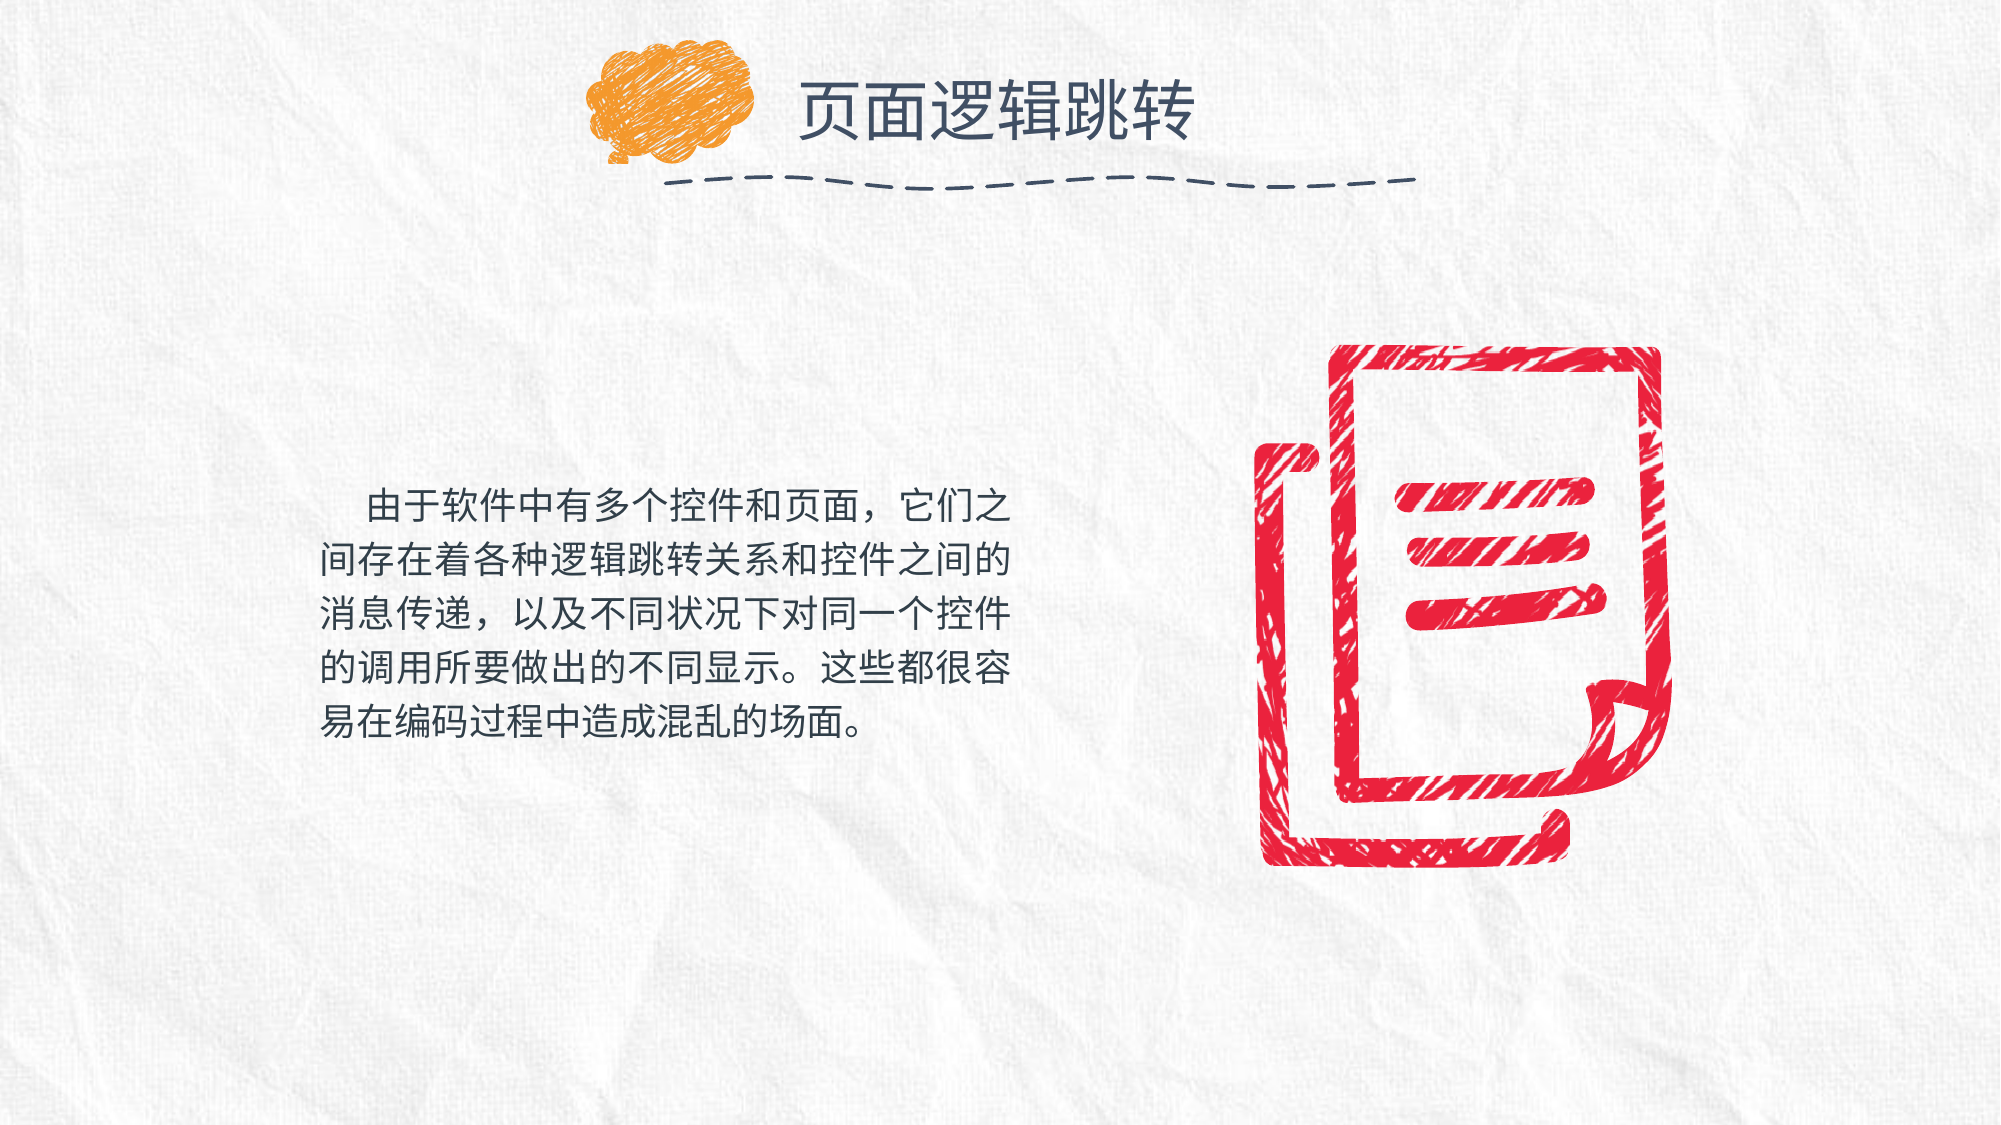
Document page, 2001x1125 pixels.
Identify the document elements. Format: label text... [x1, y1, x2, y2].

text_box [664, 176, 1423, 190]
text_box 页面逻辑跳转 [781, 61, 1418, 156]
text_box [1254, 443, 1570, 868]
text_box [585, 38, 756, 185]
text_box 由于软件中有多个控件和页面，它们之间存在着各种逻辑跳转关系和控件之间的消息传递，以及不同状况下对同一个控件的调用所要做出的不同显示。这些都很容易在编码过程中造成混乱的场面。 [304, 466, 1027, 751]
text_box [1328, 344, 1672, 804]
